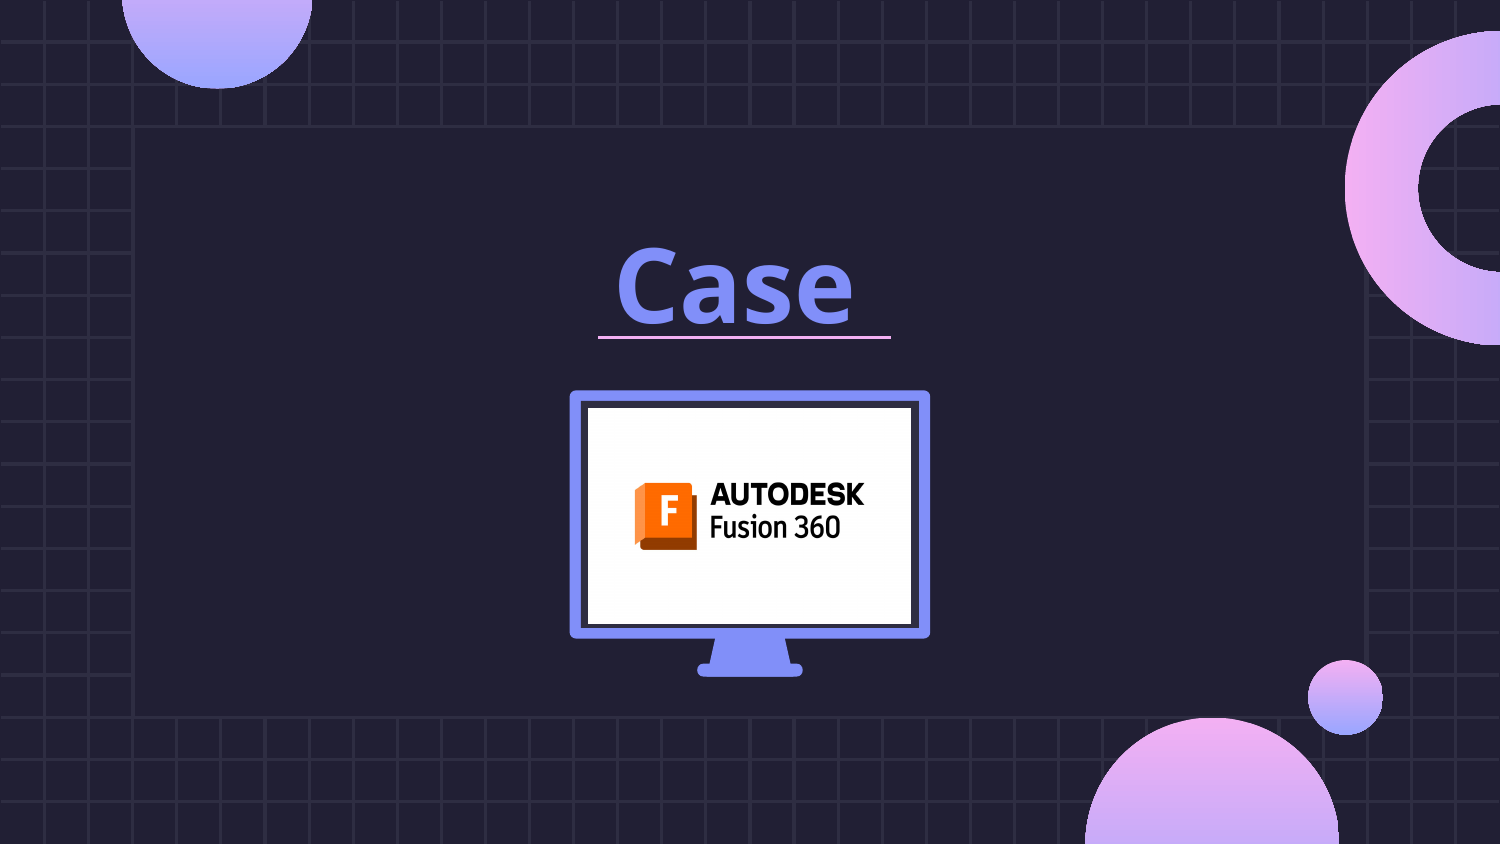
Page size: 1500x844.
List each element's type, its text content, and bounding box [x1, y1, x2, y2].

picture [588, 408, 912, 624]
title Case [598, 203, 902, 360]
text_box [569, 389, 931, 677]
text_box [1308, 660, 1383, 735]
